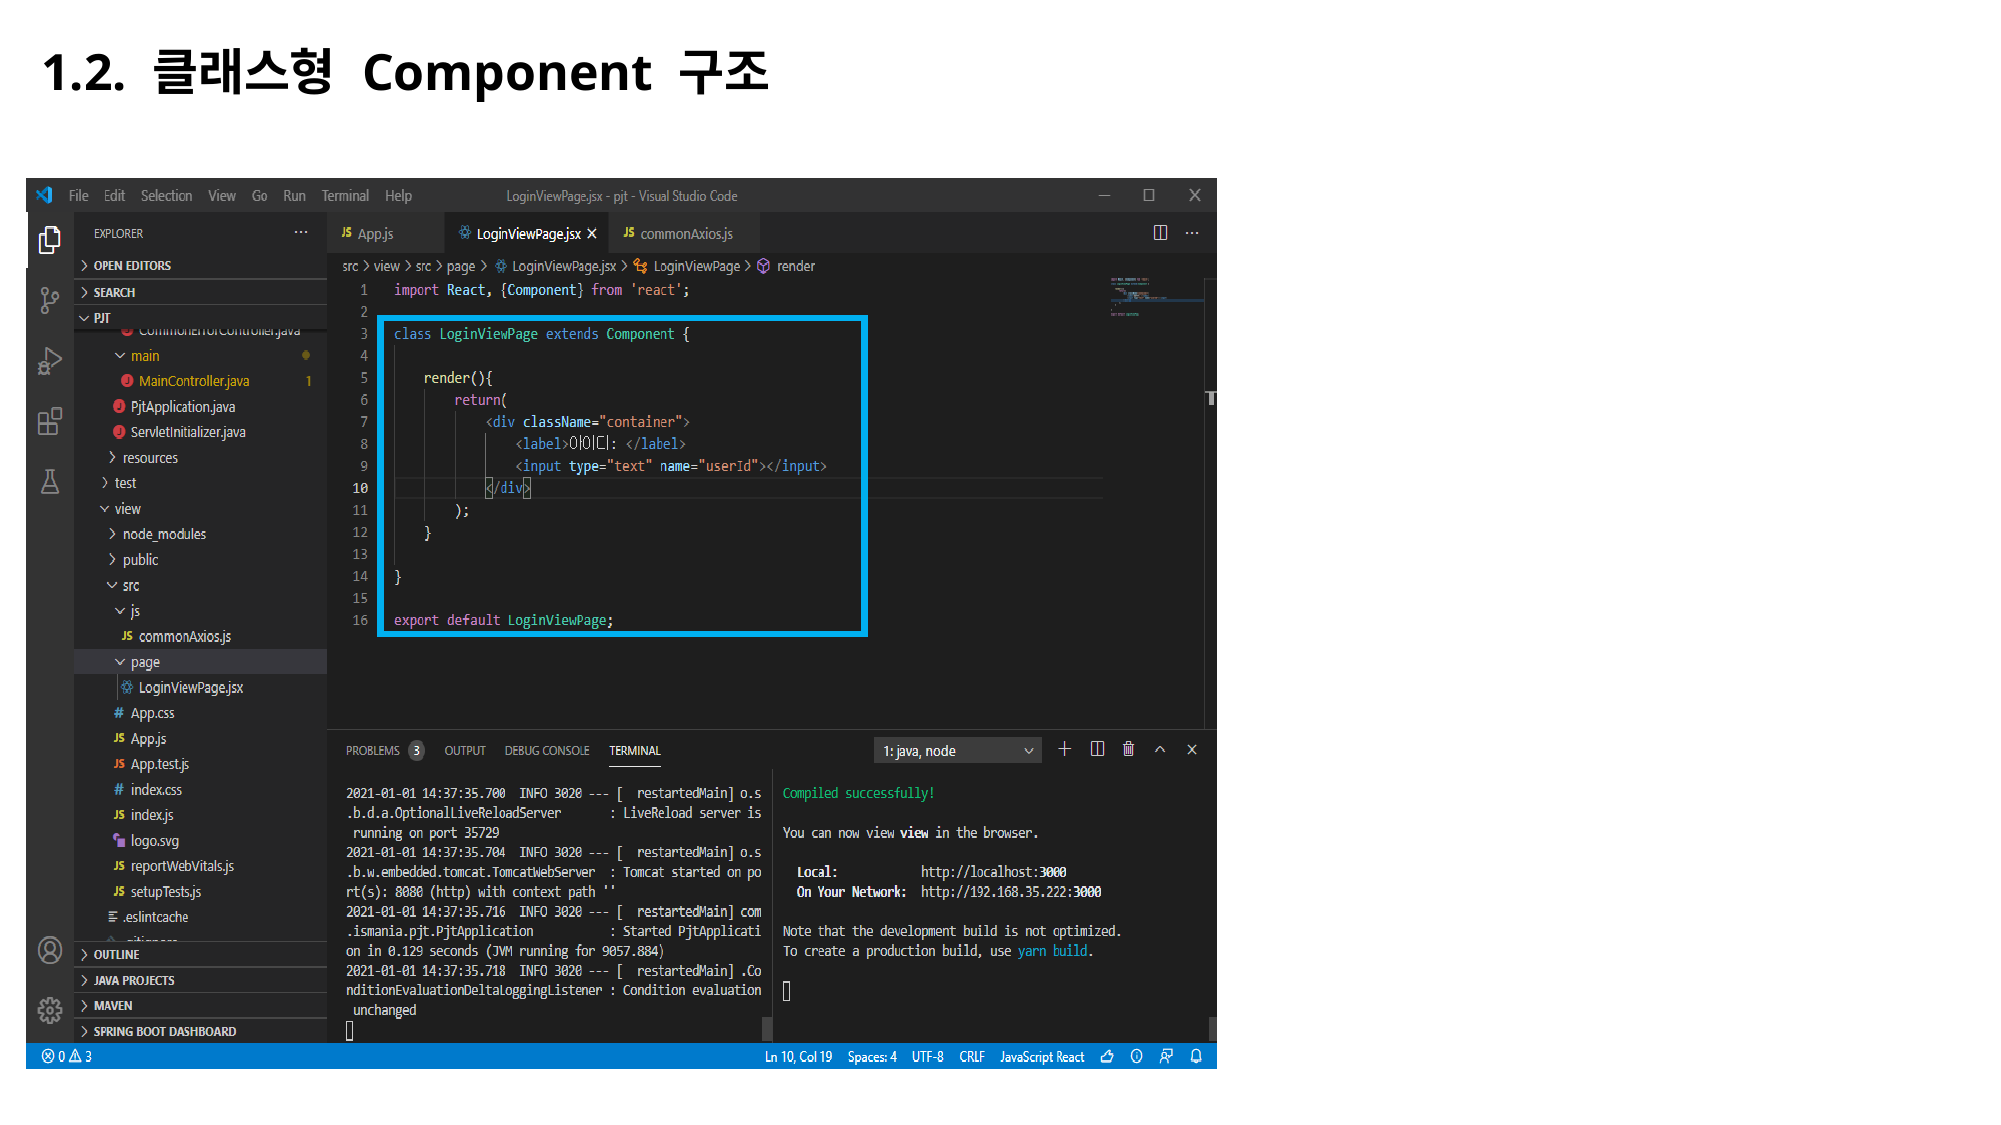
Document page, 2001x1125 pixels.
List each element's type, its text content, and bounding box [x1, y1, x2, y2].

text_box 1.2. 클래스형 Component 구조 [26, 32, 1669, 108]
picture [26, 178, 1217, 1069]
